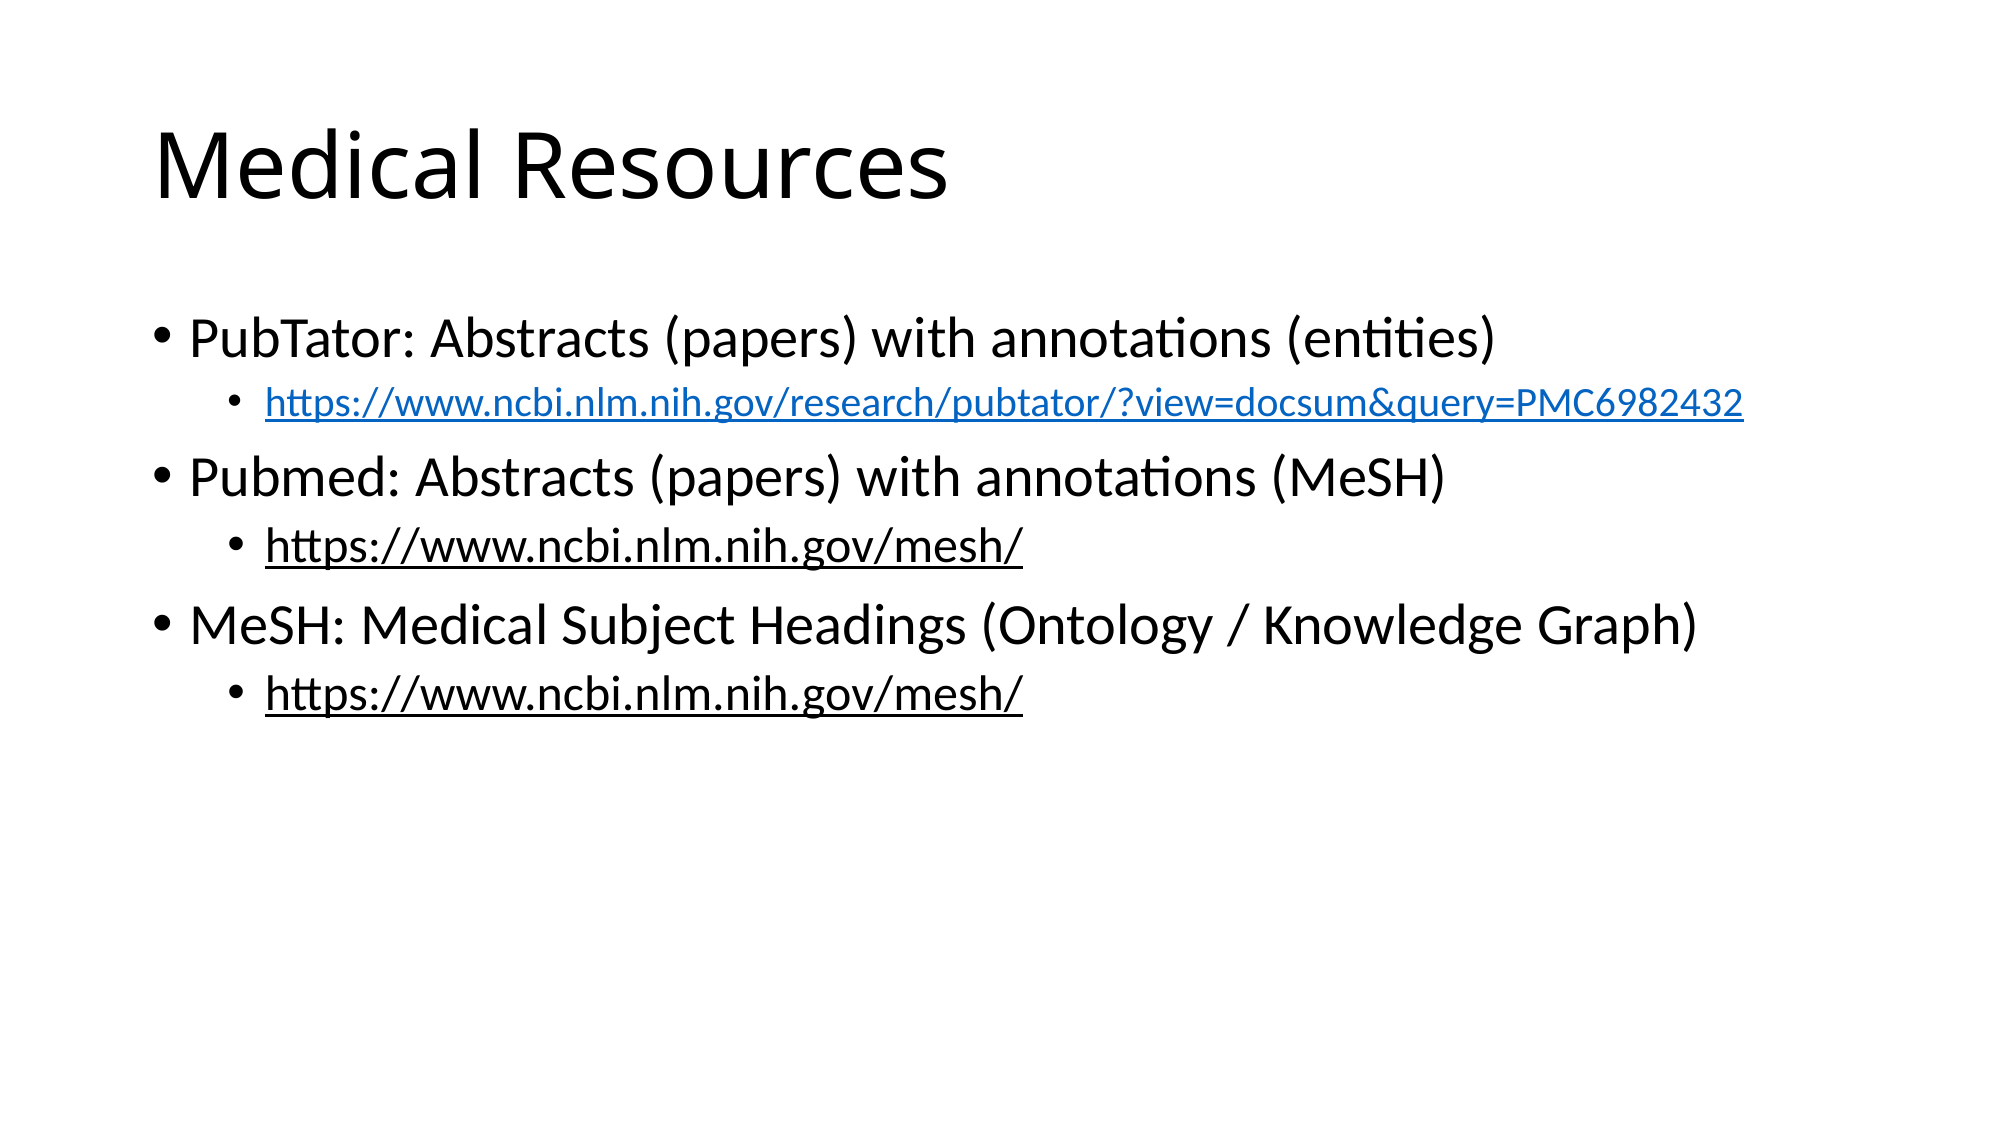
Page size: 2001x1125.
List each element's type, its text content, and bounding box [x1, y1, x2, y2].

list PubTator: Abstracts (papers) with annotations (entities) https://www.ncbi.nlm.nih.gov/research/pubtator/?view=docsum&query=PMC6982432 Pubmed: Abstracts (papers) with annotations (MeSH) https://www.ncbi.nlm.nih.gov/mesh/ MeSH: Medical Subject Headings (Ontology / Knowledge Graph) https://www.ncbi.nlm.nih.gov/mesh/ [137, 299, 1863, 1014]
title Medical Resources [137, 59, 1863, 278]
